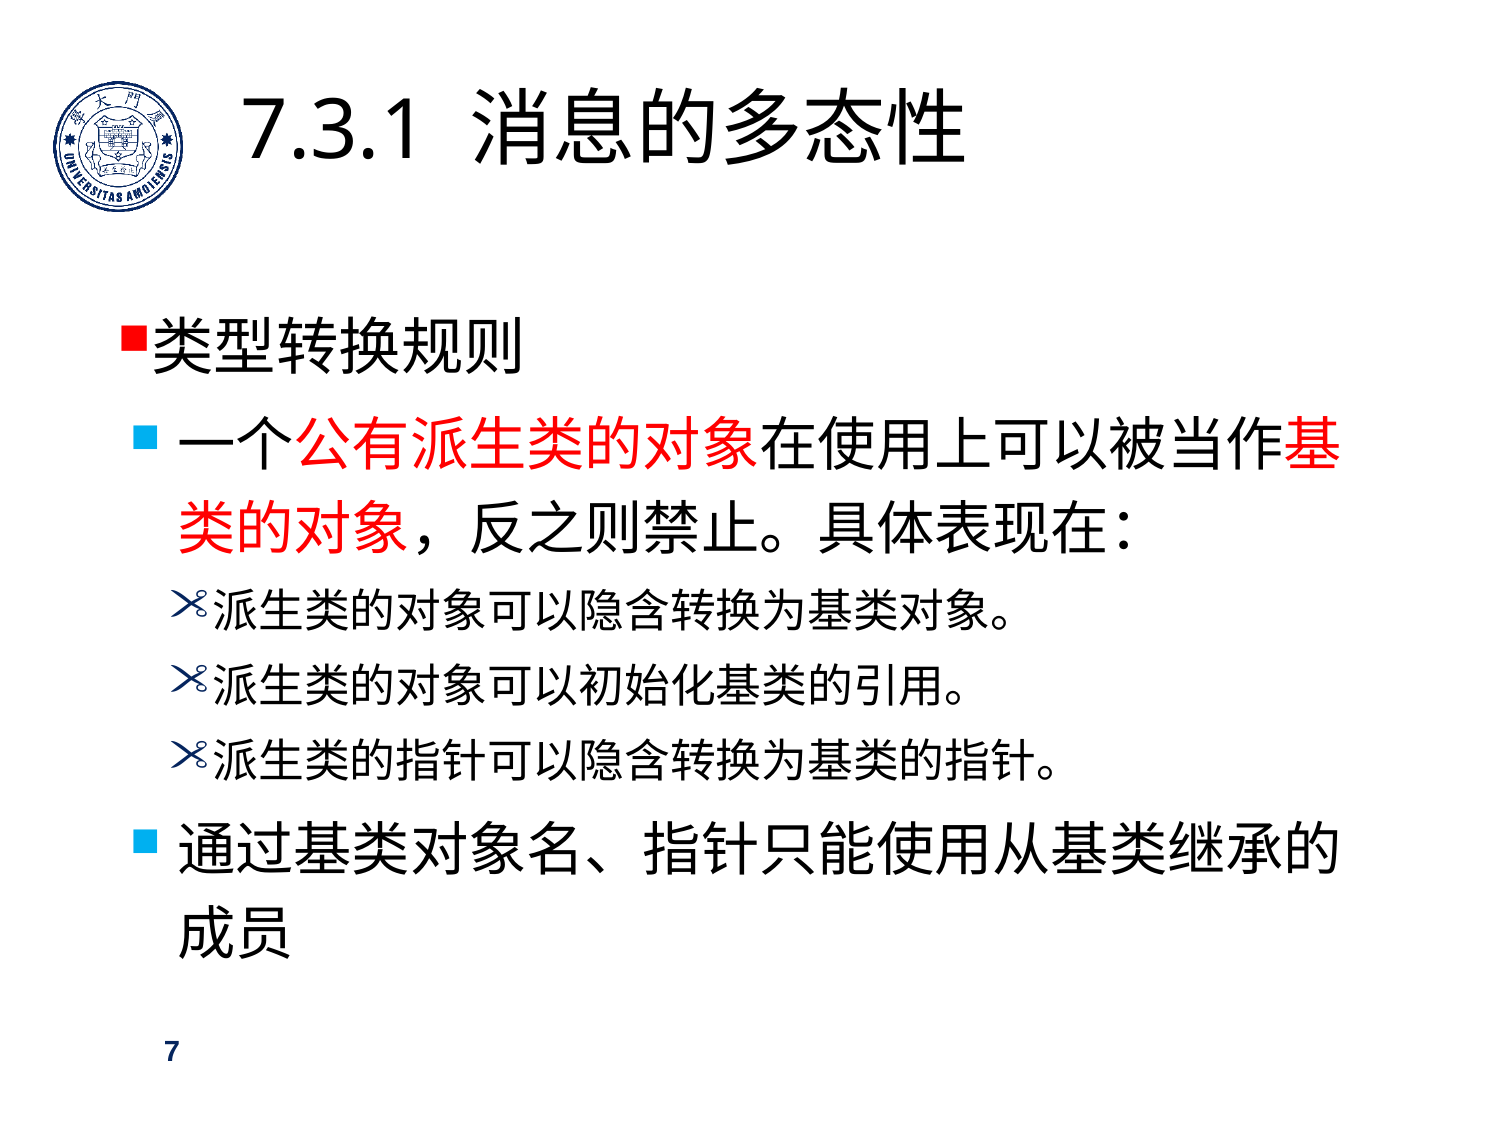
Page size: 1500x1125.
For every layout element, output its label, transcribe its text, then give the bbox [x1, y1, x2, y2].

text_box 类型转换规则 一个公有派生类的对象在使用上可以被当作基类的对象，反之则禁止。具体表现在： 派生类的对象可以隐含转换为基类对象。 派生类的对象可以初始化基类的引用。 派生类的指针可以隐含转换为基类的指针。 通过基类对象名、指针只能使用从基类继承的成员 [102, 284, 1397, 1025]
slide_number 7 [148, 1025, 462, 1101]
picture [53, 81, 183, 212]
text_box 7.3.1 消息的多态性 [226, 0, 1376, 251]
